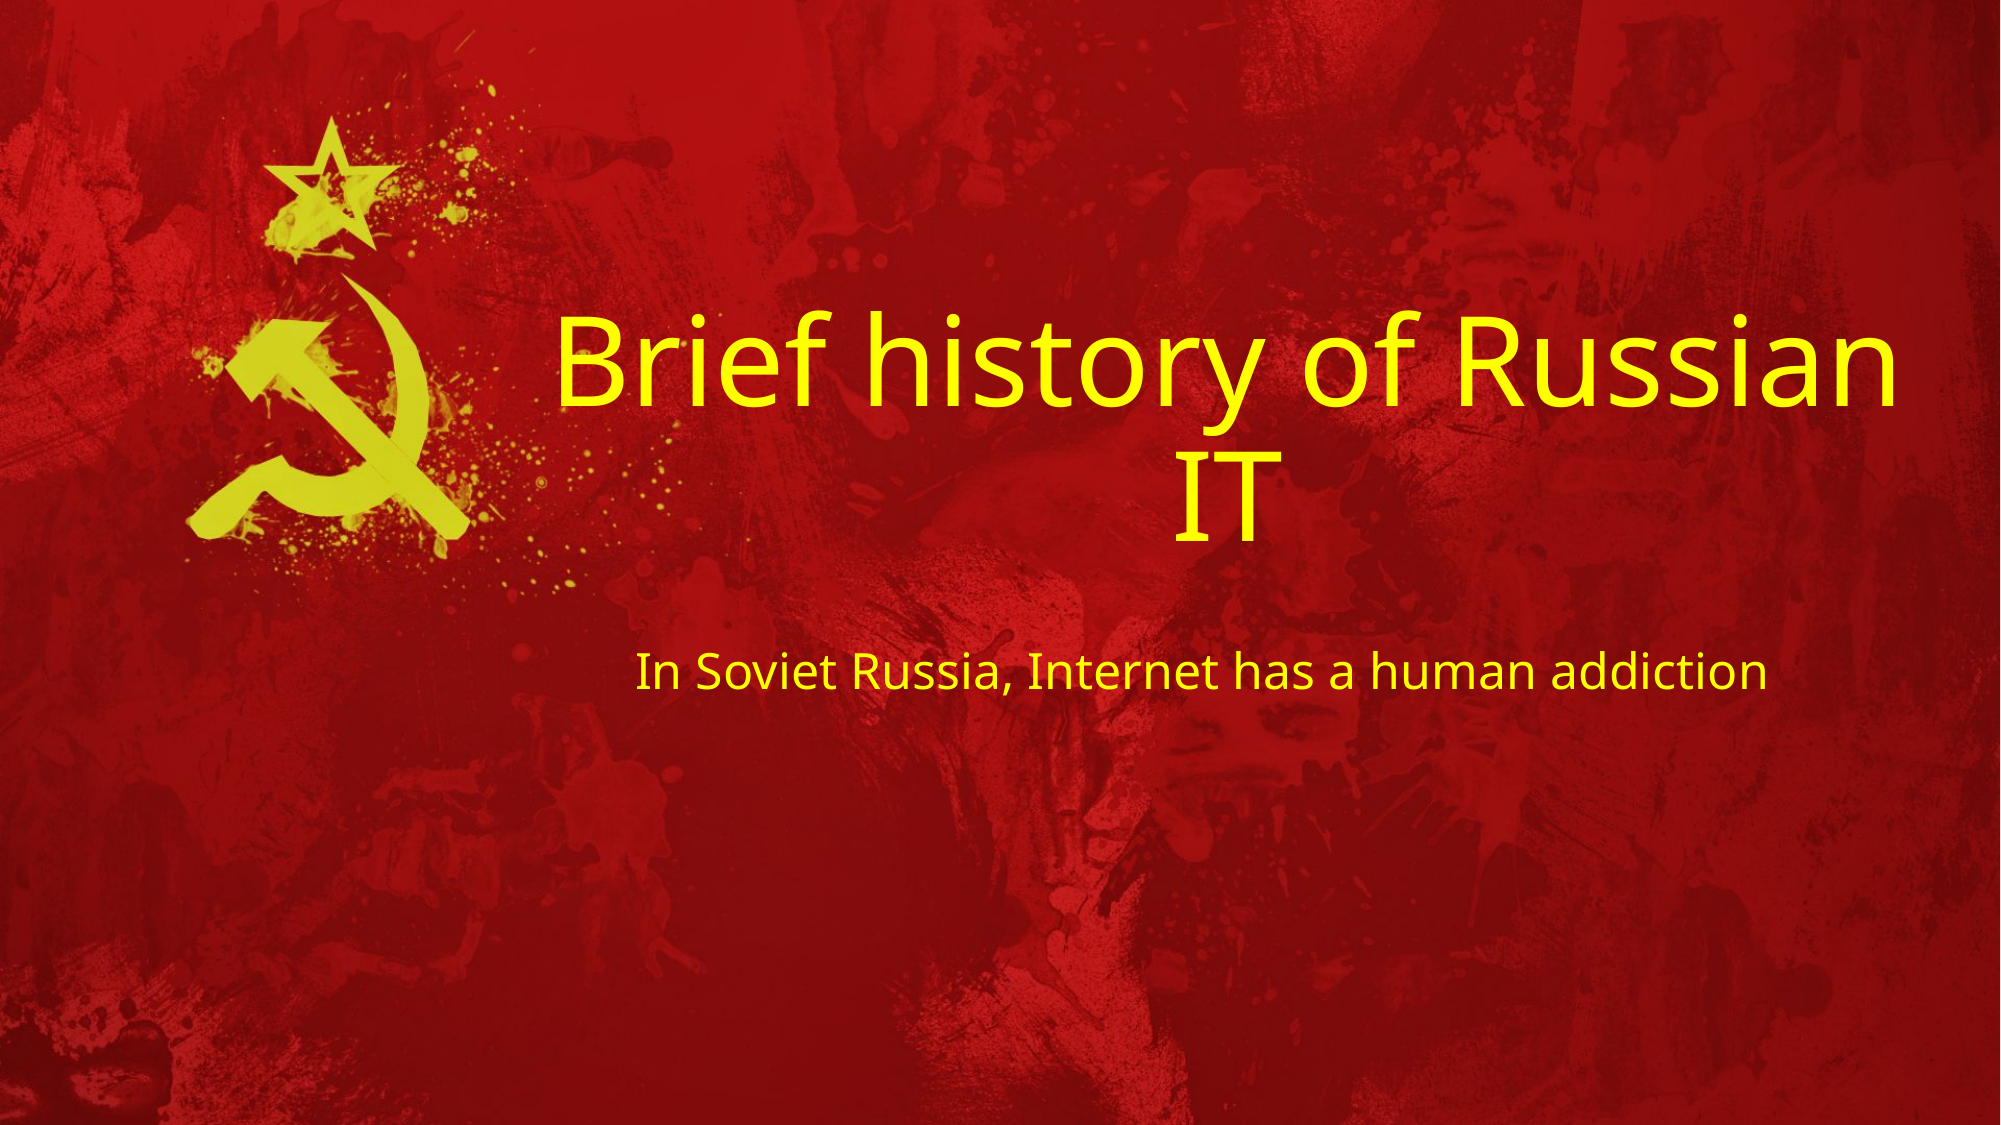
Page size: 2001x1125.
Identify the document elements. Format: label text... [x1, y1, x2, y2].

picture [0, 0, 2001, 1125]
subtitle In Soviet Russia, Internet has a human addiction [452, 639, 1953, 911]
title Brief history of Russian IT [477, 184, 1977, 576]
